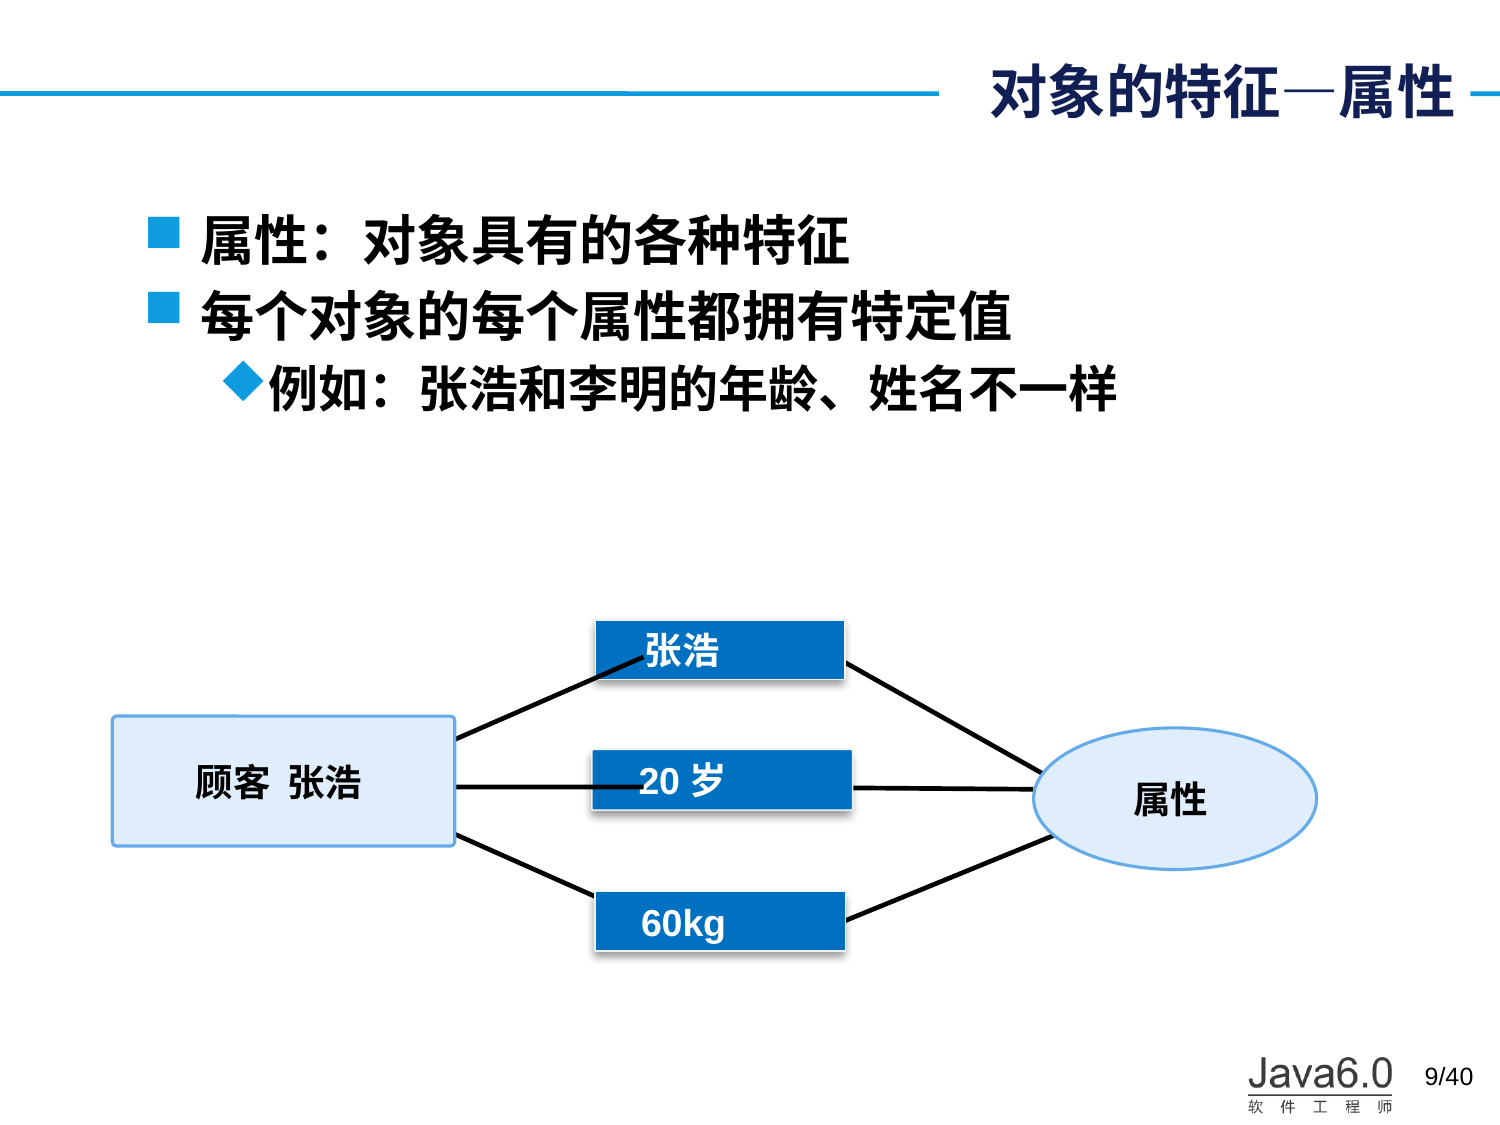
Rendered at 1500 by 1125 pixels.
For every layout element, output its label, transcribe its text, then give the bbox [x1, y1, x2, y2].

slide_number /40 [1138, 1053, 1489, 1114]
text_box 张浩 [595, 619, 846, 680]
text_box 60kg [594, 891, 846, 952]
text_box 属性 [1033, 727, 1317, 870]
text_box 顾客 张浩 [112, 716, 455, 847]
list 属性：对象具有的各种特征 每个对象的每个属性都拥有特定值 例如：张浩和李明的年龄、姓名不一样 [128, 199, 1383, 1043]
text_box 20岁 [591, 749, 853, 811]
title 对象的特征—属性 [939, 46, 1471, 133]
